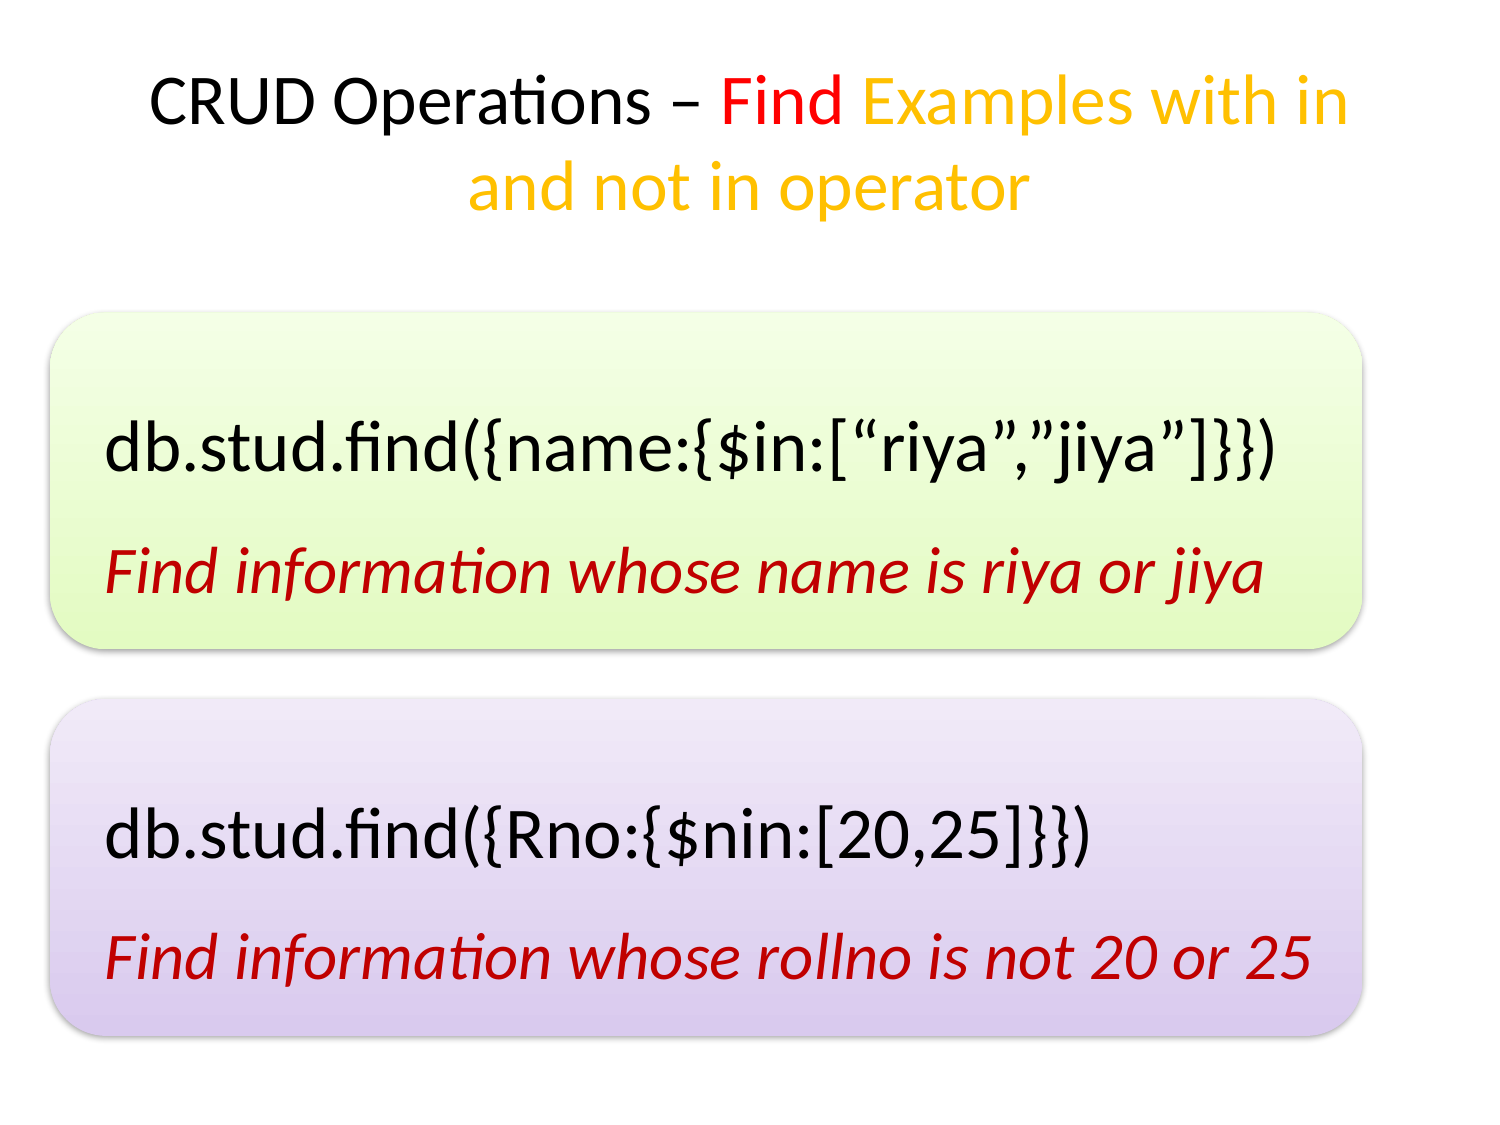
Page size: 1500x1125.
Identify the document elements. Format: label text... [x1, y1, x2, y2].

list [49, 312, 1363, 1056]
title CRUD Operations – Find Examples with in and not in operator [75, 45, 1425, 233]
